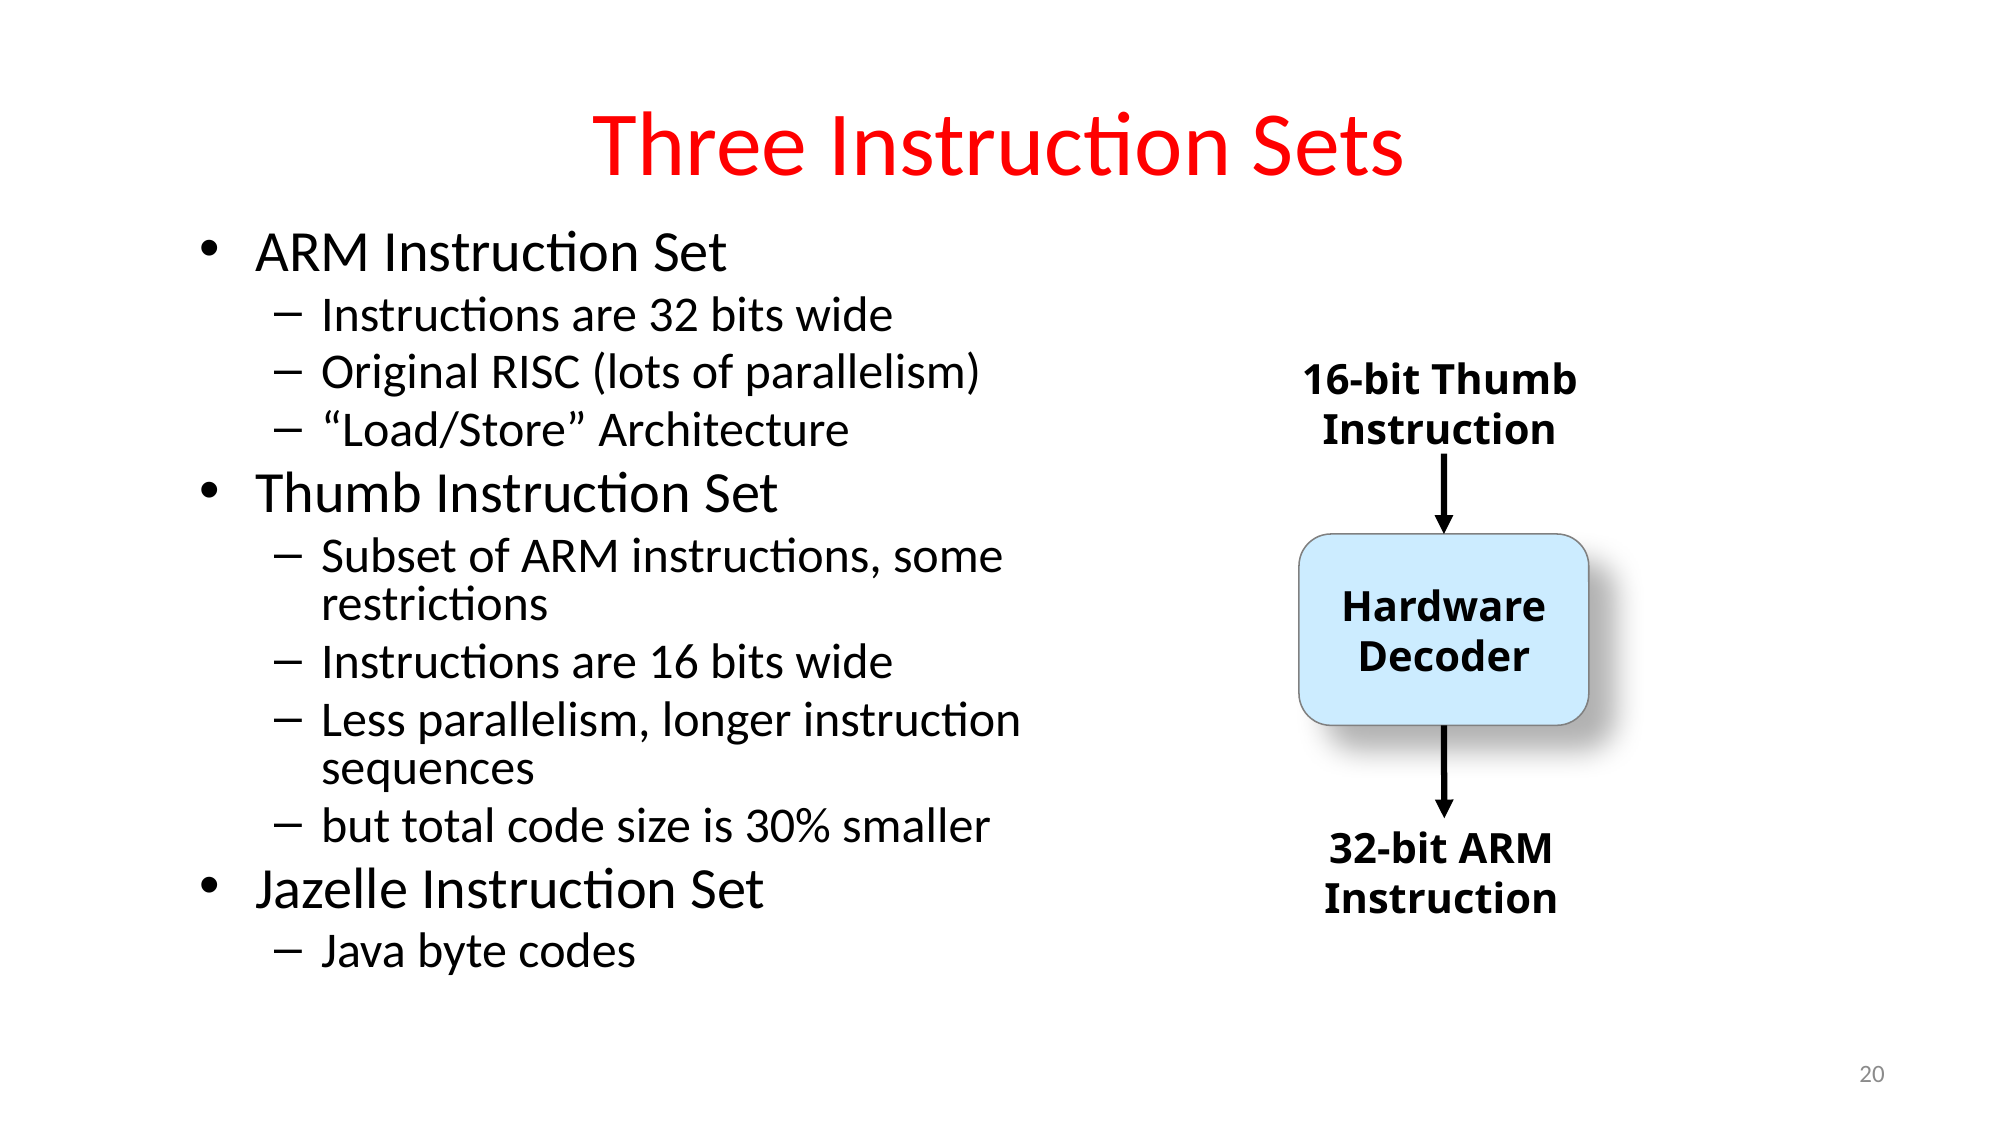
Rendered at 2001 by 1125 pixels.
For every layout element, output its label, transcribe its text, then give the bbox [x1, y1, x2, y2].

text_box Hardware Decoder [1298, 533, 1589, 726]
text_box 16-bit Thumb Instruction [1270, 345, 1610, 460]
list ARM Instruction Set Instructions are 32 bits wide Original RISC (lots of parallelism) “Load/Store” Architecture Thumb Instruction Set Subset of ARM instructions, some restrictions Instructions are 16 bits wide Less parallelism, longer instruction sequences but total code size is 30% smaller Jazelle Instruction Set Java byte codes [184, 219, 1219, 895]
text_box 32-bit ARM Instruction [1272, 814, 1611, 930]
slide_number 20 [1433, 1042, 1900, 1103]
title Three Instruction Sets [99, 45, 1900, 233]
